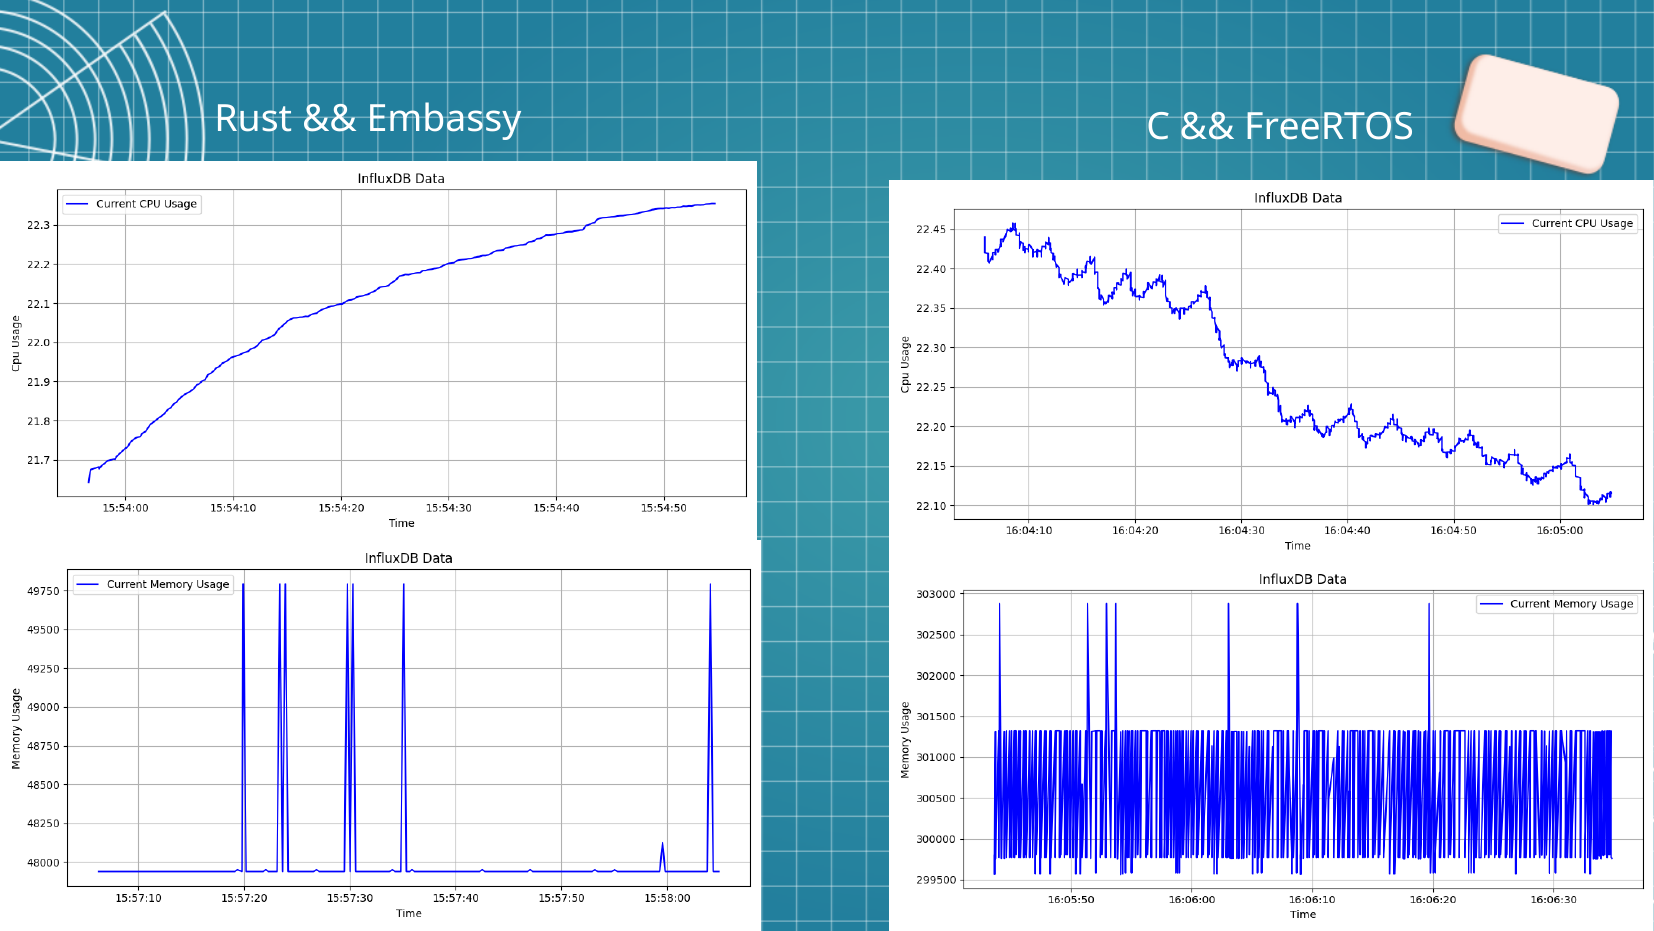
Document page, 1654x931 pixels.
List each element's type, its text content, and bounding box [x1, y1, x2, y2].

picture [0, 0, 1654, 931]
text_box Rust && Embassy [199, 86, 539, 147]
text_box C && FreeRTOS [1109, 94, 1452, 155]
